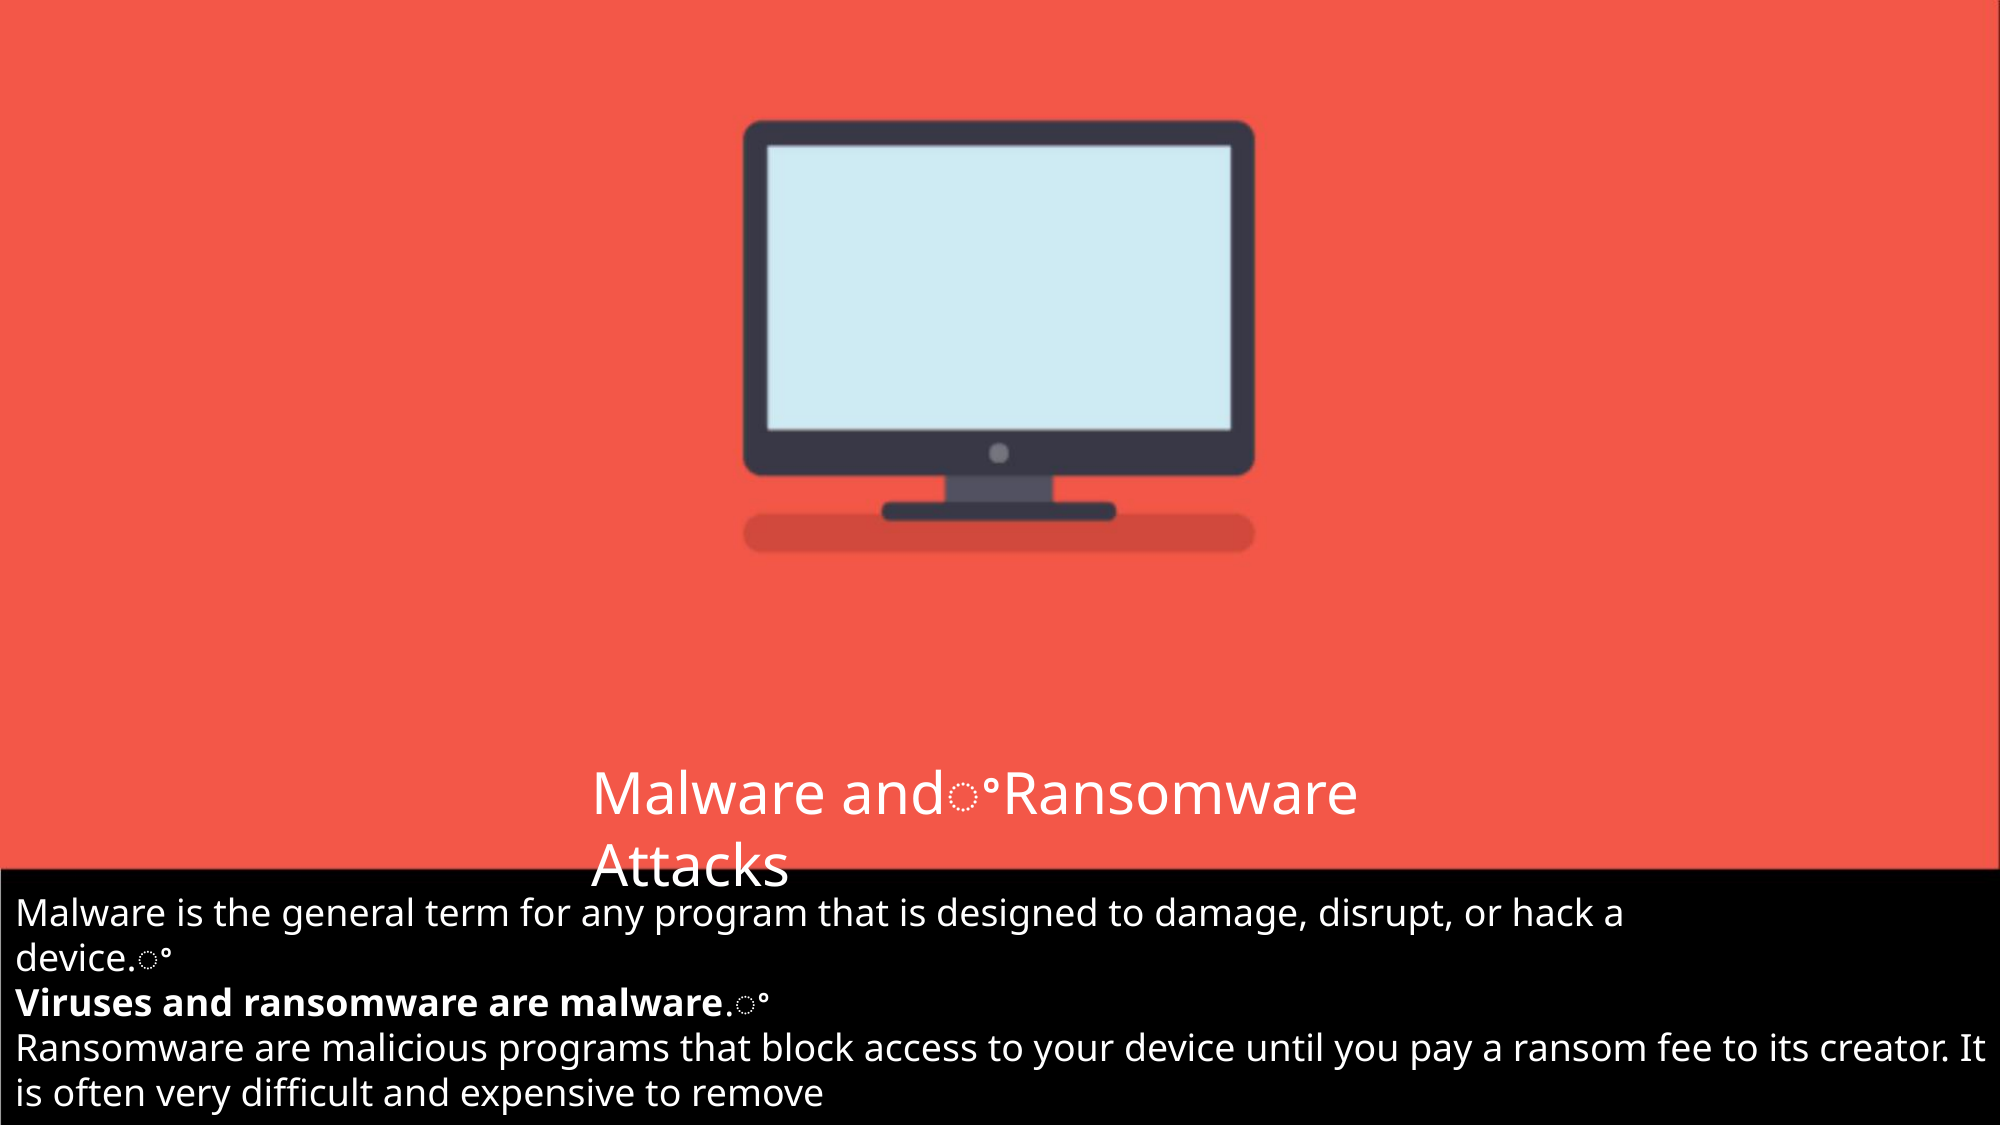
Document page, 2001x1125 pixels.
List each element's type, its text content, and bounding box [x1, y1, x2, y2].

text_box Malware andꢀRansomware Attacks [591, 755, 1435, 888]
text_box Ransomware are malicious programs that block access to your device until you pay a ransom fee to its creator. It is often very difficult and expensive to remove [15, 1023, 1989, 1115]
text_box [0, 0, 2000, 1125]
text_box Malware is the general term for any program that is designed to damage, disrupt, or hack a device.ꢀ Viruses and ransomware are malware.ꢀ [15, 888, 1766, 1023]
